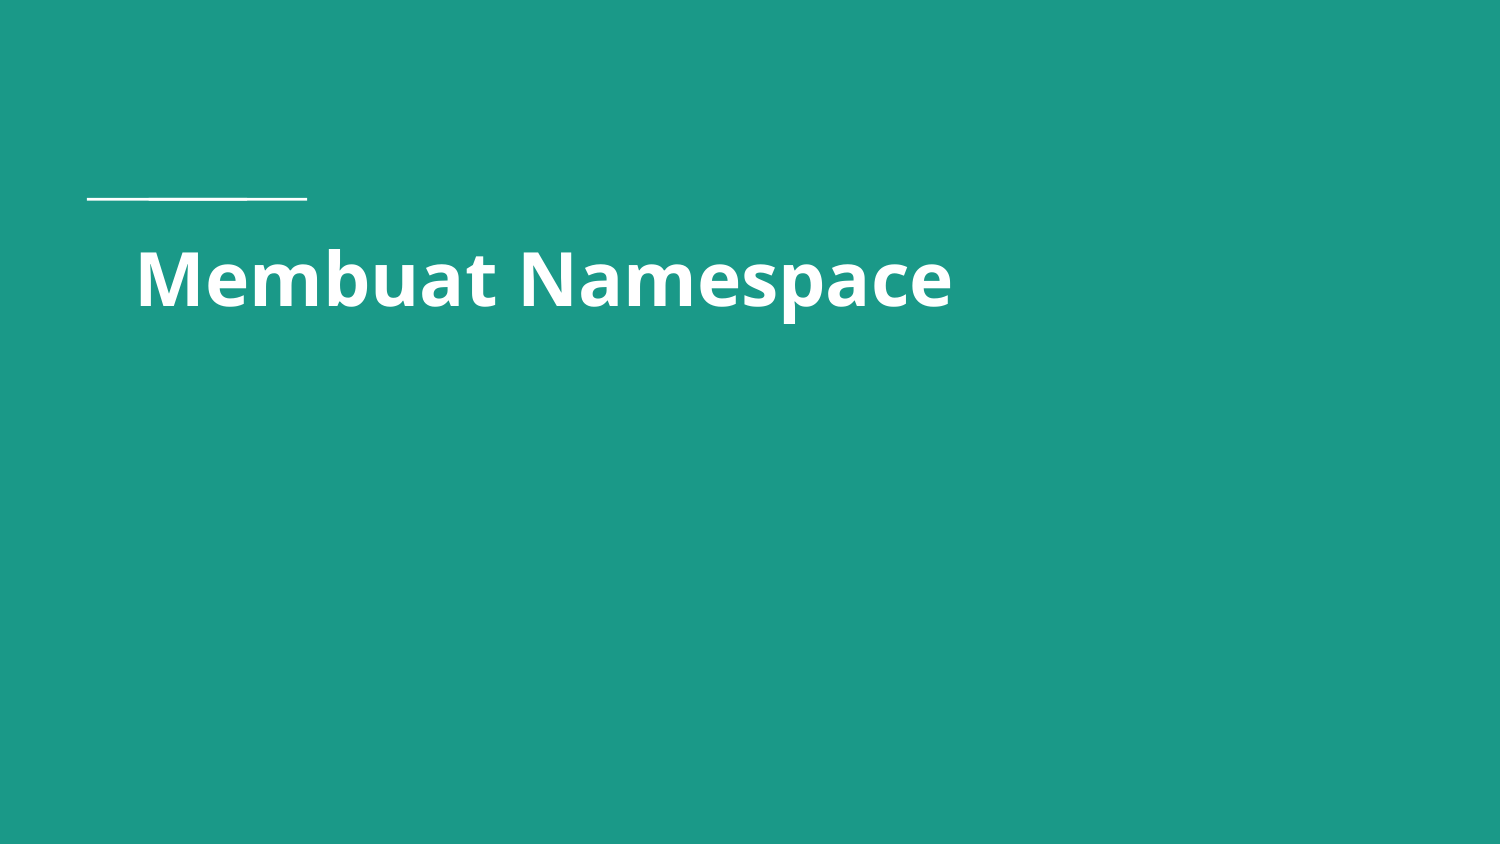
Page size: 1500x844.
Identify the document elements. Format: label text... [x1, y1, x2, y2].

title Membuat Namespace [119, 216, 1381, 466]
